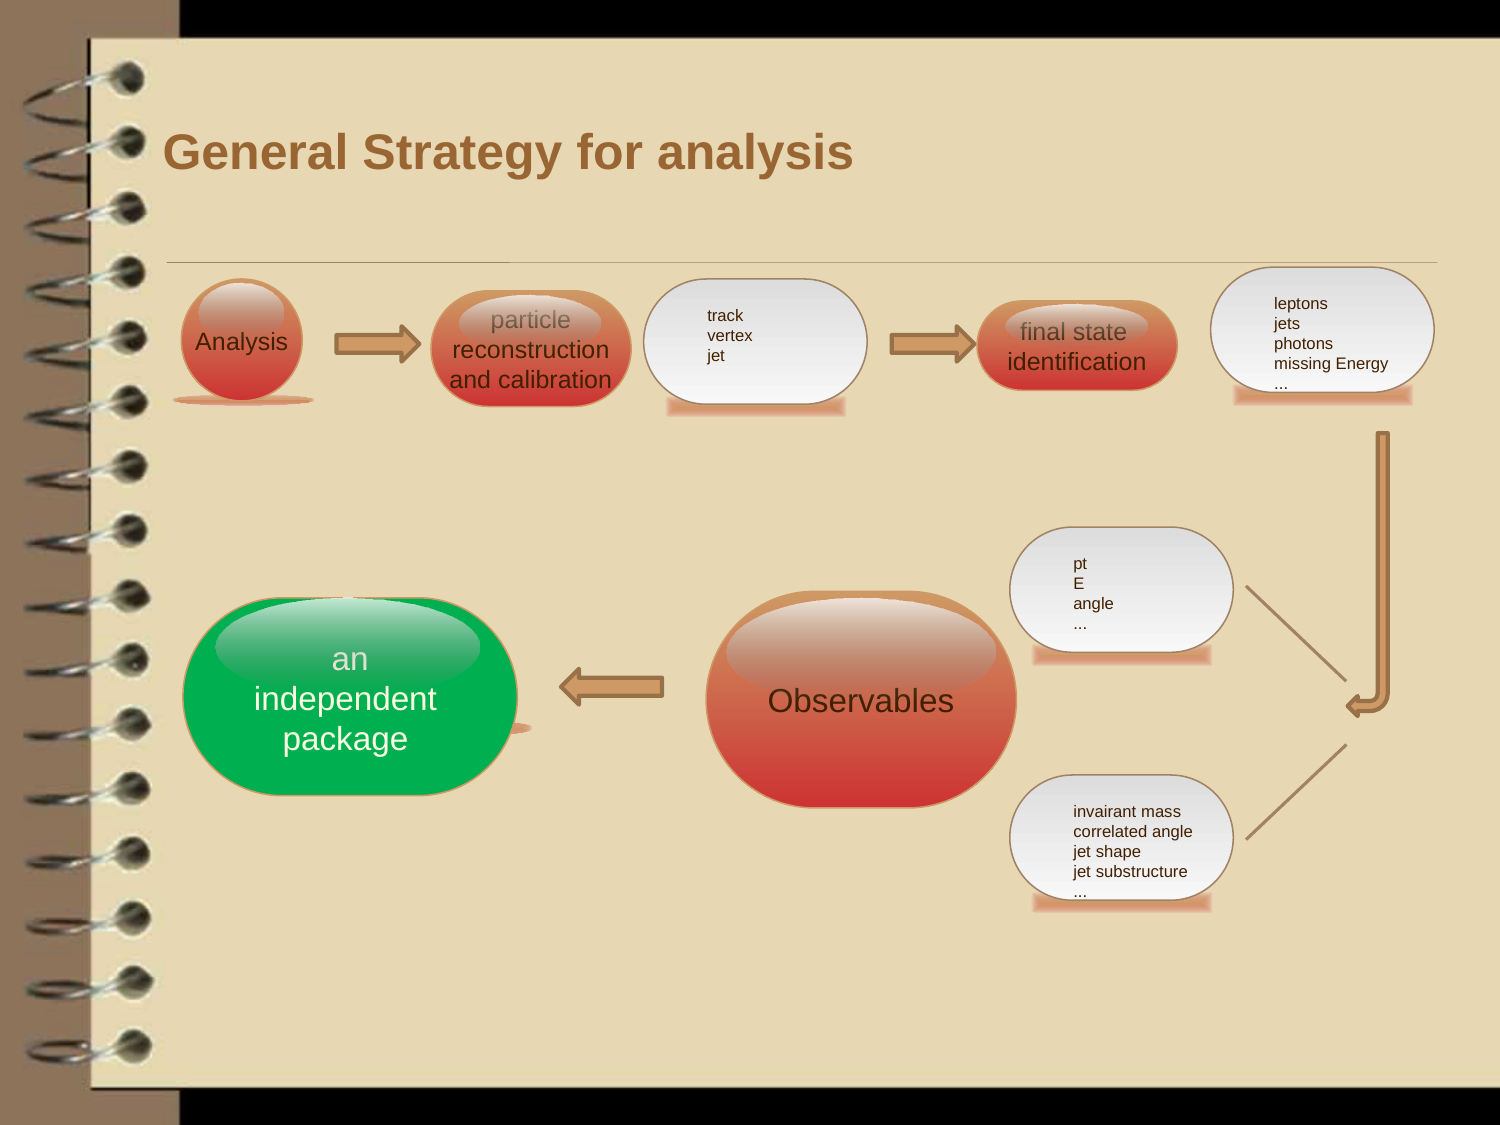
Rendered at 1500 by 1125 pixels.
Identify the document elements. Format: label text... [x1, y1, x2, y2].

text_box [558, 666, 665, 707]
text_box [334, 324, 422, 364]
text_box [705, 591, 1017, 809]
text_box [430, 290, 632, 407]
title General Strategy for analysis [147, 66, 1426, 234]
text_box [643, 278, 868, 418]
text_box [889, 324, 971, 364]
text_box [1210, 266, 1435, 406]
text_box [170, 278, 315, 406]
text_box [1009, 774, 1234, 914]
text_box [182, 597, 518, 796]
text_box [976, 300, 1178, 391]
text_box [1345, 431, 1390, 718]
picture [0, 0, 1500, 1125]
text_box [521, 723, 533, 733]
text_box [1009, 526, 1234, 666]
